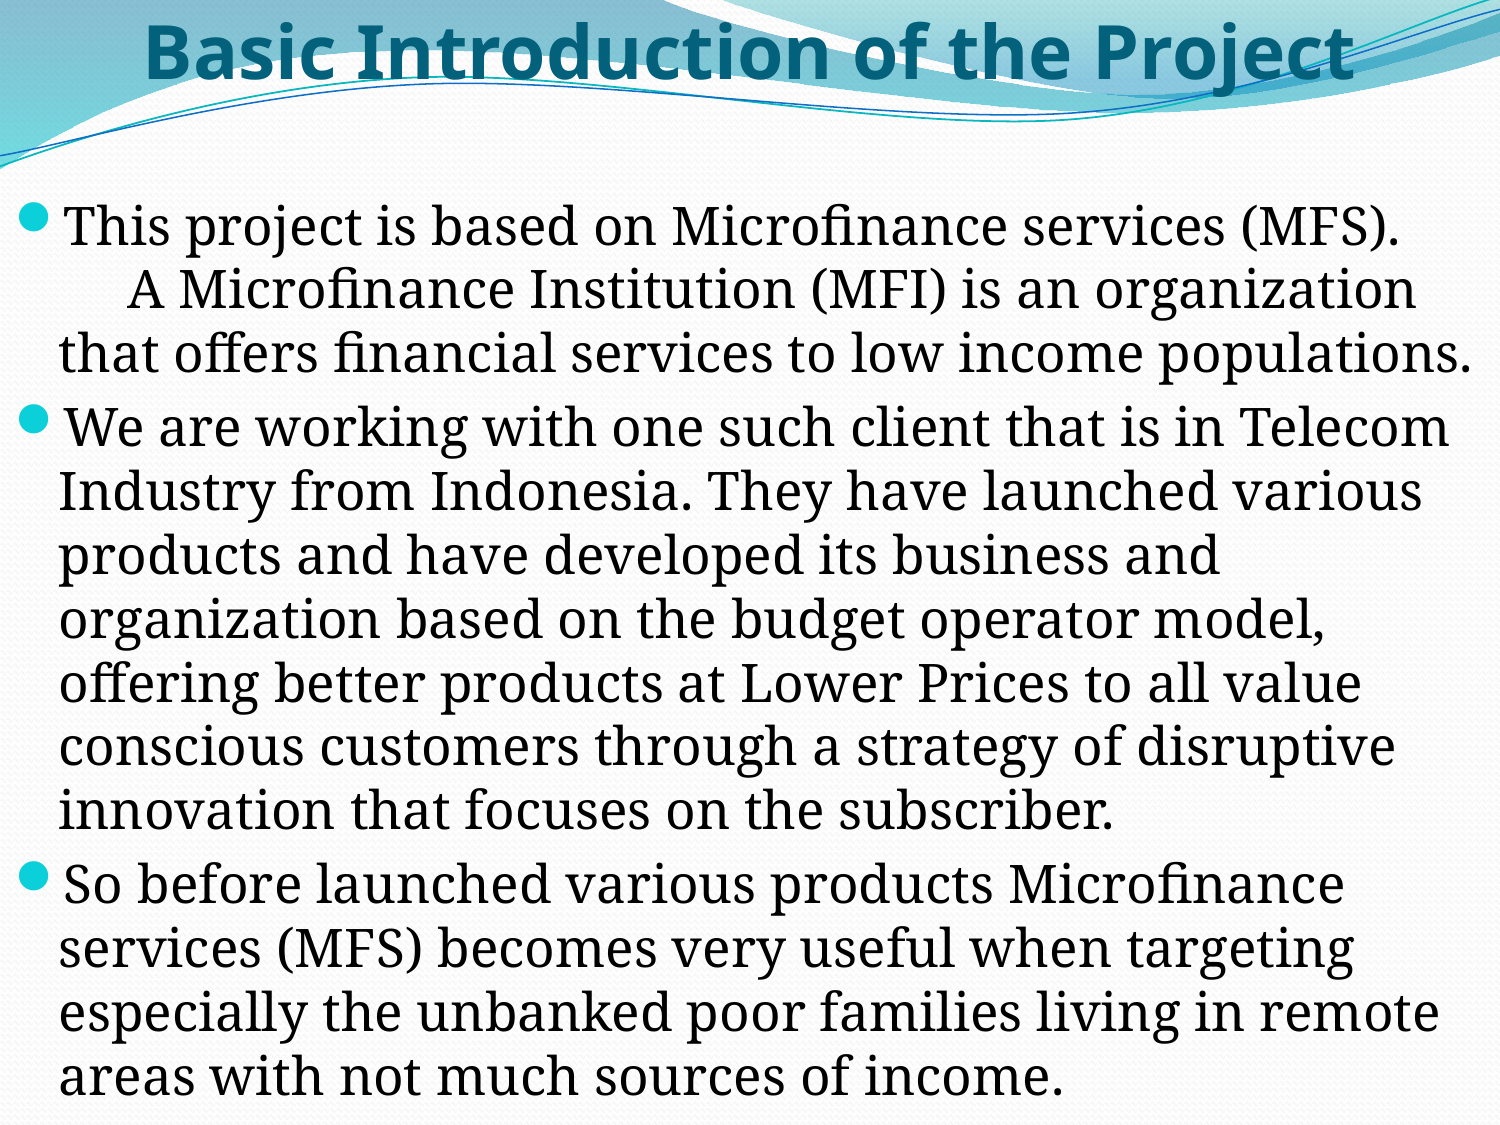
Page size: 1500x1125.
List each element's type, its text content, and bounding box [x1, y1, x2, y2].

title Basic Introduction of the Project [0, 0, 1500, 184]
list This project is based on Microfinance services (MFS). A Microfinance Institution (MFI) is an organization that offers financial services to low income populations. We are working with one such client that is in Telecom Industry from Indonesia. They have launched various products and have developed its business and organization based on the budget operator model, offering better products at Lower Prices to all value conscious customers through a strategy of disruptive innovation that focuses on the subscriber. So before launched various products Microfinance services (MFS) becomes very useful when targeting especially the unbanked poor families living in remote areas with not much sources of income. [0, 184, 1500, 1125]
